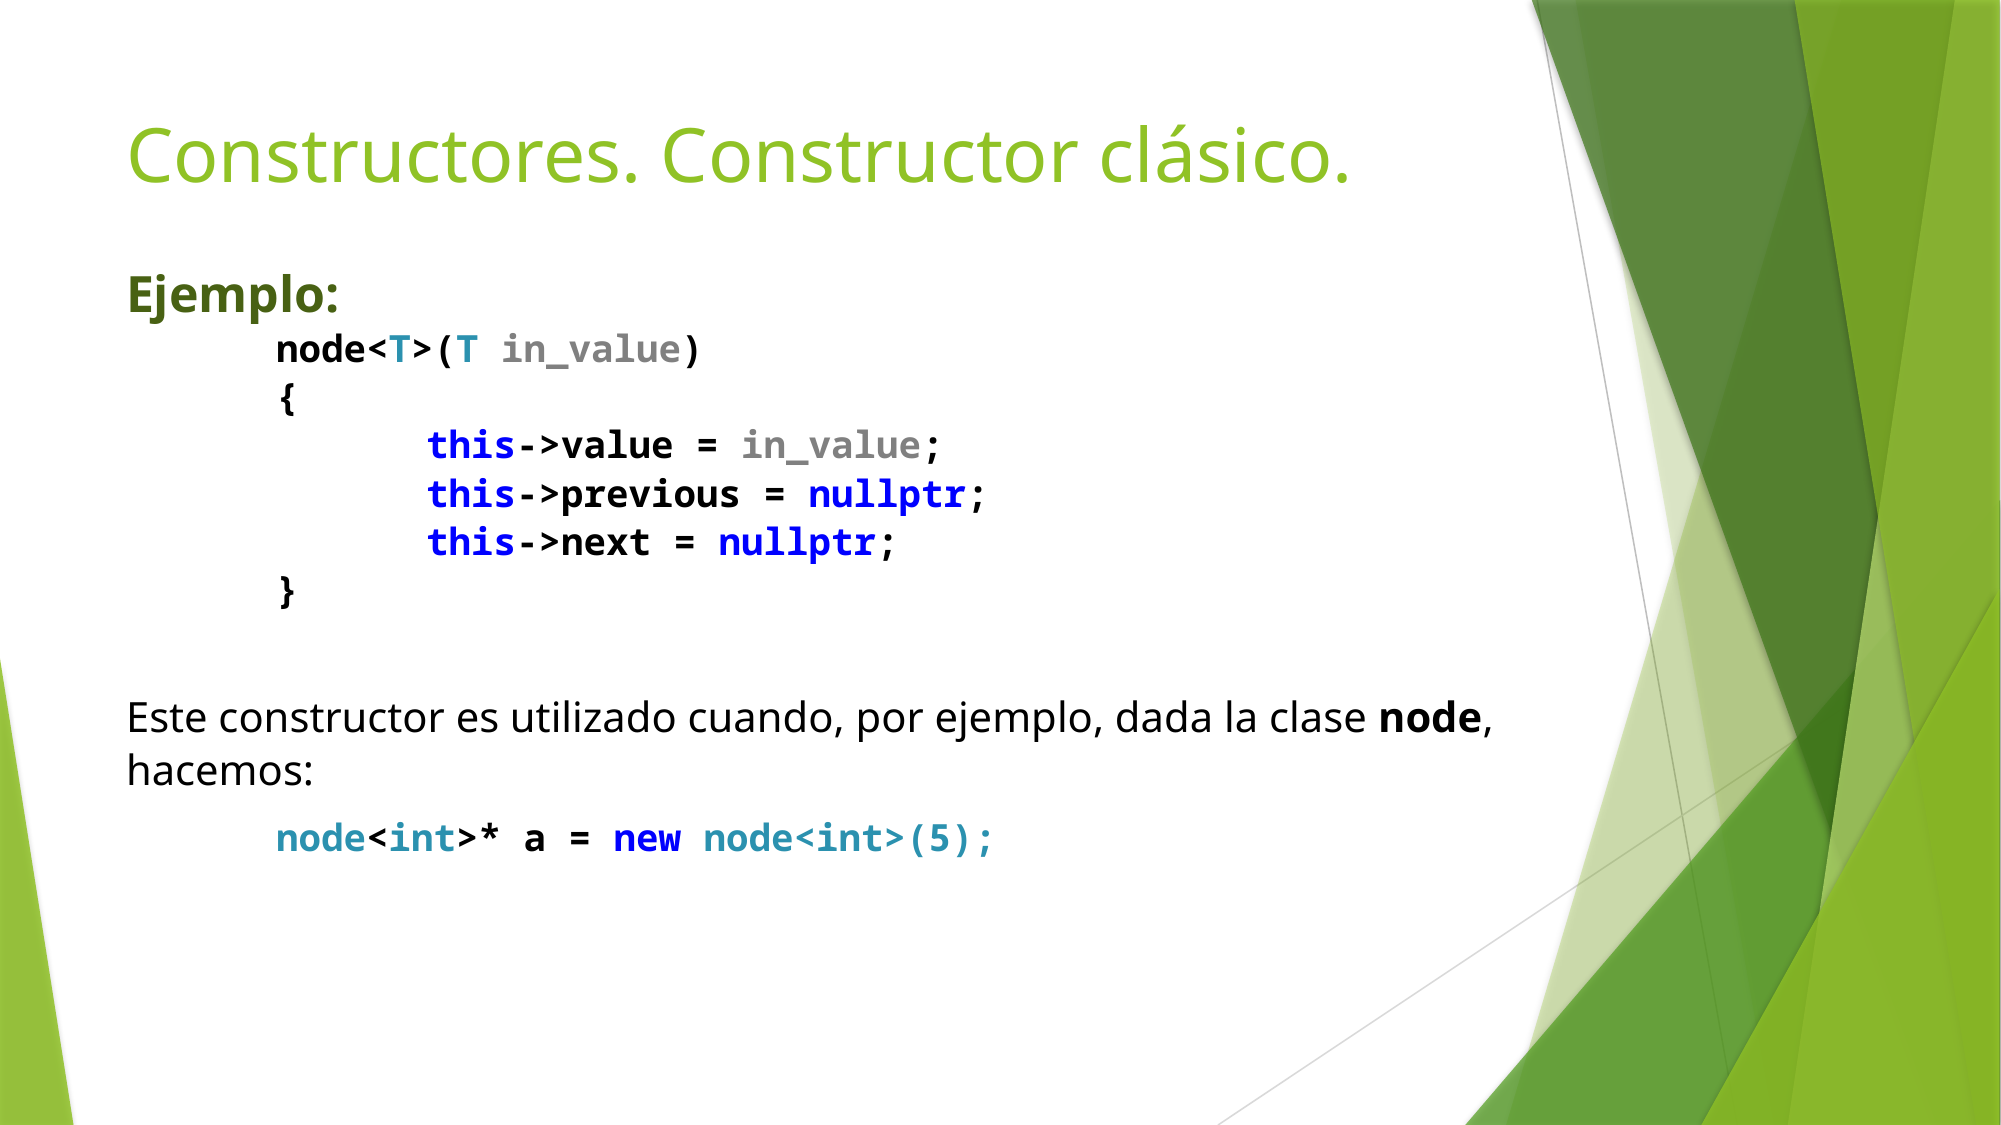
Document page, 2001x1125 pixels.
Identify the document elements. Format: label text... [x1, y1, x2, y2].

title Constructores. Constructor clásico. [111, 99, 1522, 230]
list Ejemplo: node<T>(T in_value) { this->value = in_value; this->previous = nullptr; this->next = nullptr; } Este constructor es utilizado cuando, por ejemplo, dada la clase node, hacemos: node<int>* a = new node<int>(5); [111, 254, 1522, 991]
